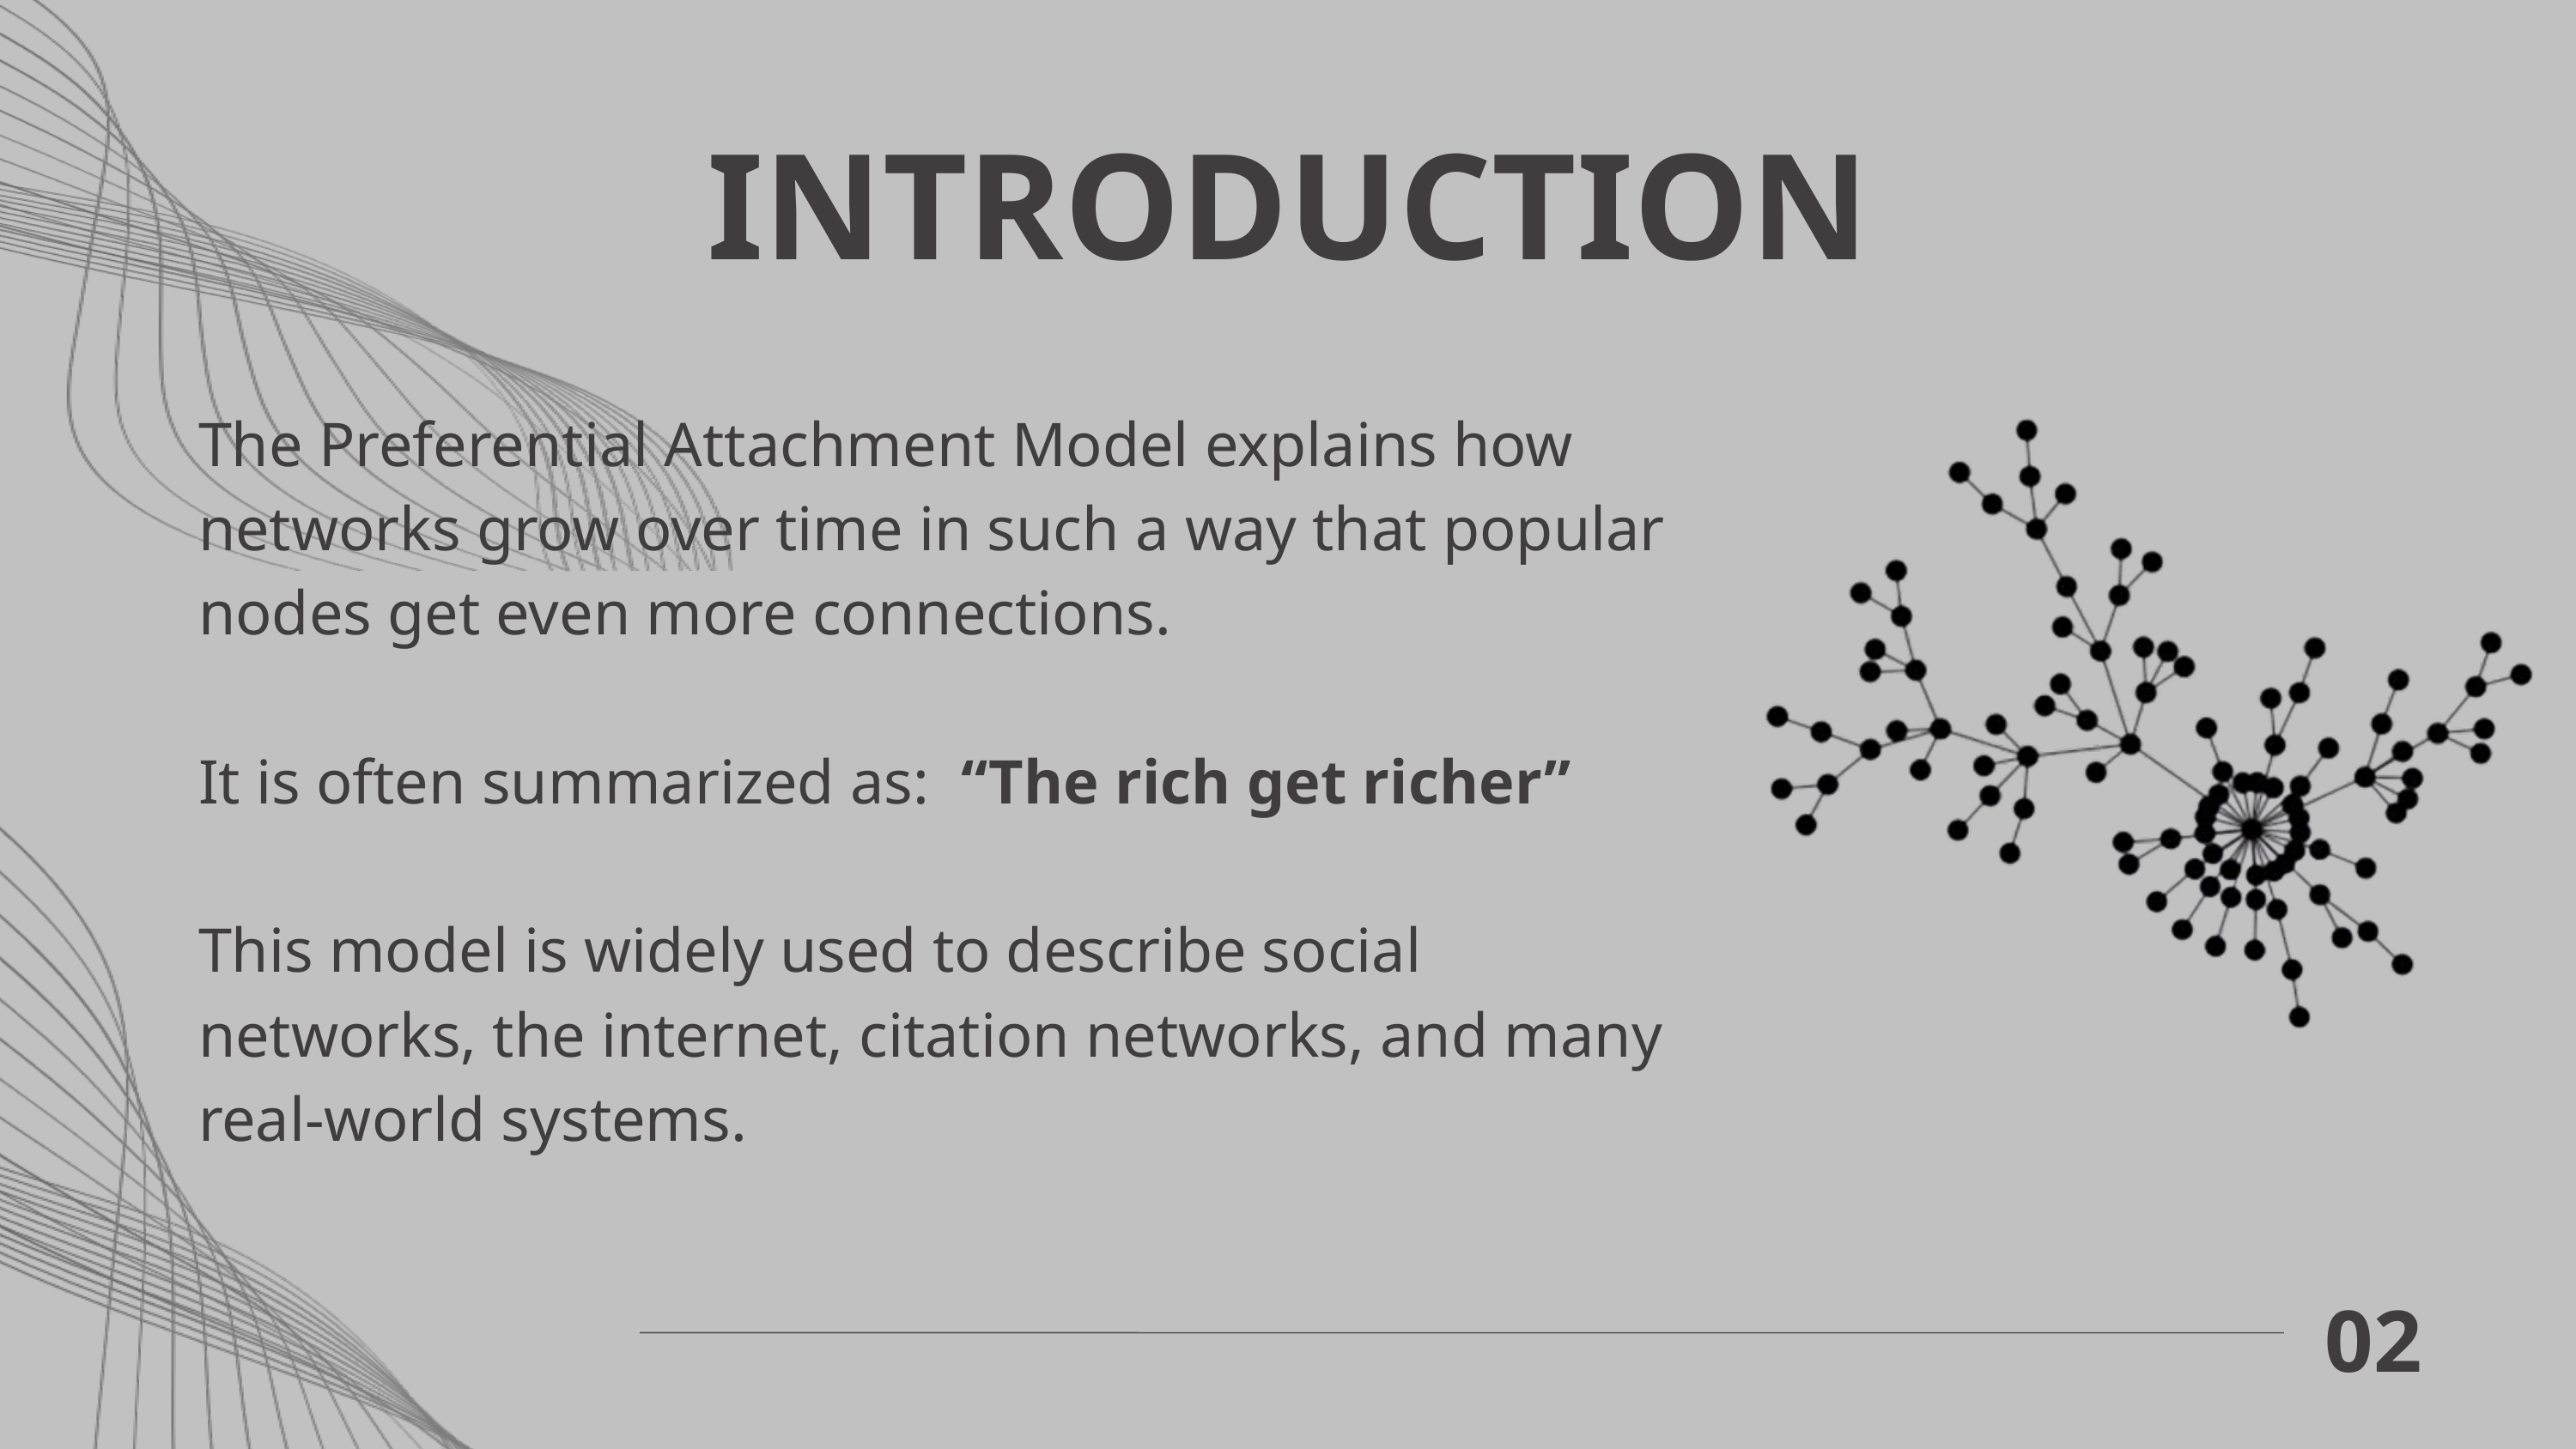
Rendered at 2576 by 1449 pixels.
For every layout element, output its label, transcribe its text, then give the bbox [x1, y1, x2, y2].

text_box [0, 724, 636, 1449]
text_box [1763, 317, 2537, 1131]
text_box INTRODUCTION [639, 83, 1936, 289]
text_box [0, 0, 733, 572]
text_box The Preferential Attachment Model explains how networks grow over time in such a way that popular nodes get even more connections. It is often summarized as: “The rich get richer” This model is widely used to describe social networks, the internet, citation networks, and many real-world systems. [198, 394, 1693, 1318]
text_box 02 [2283, 1270, 2464, 1389]
